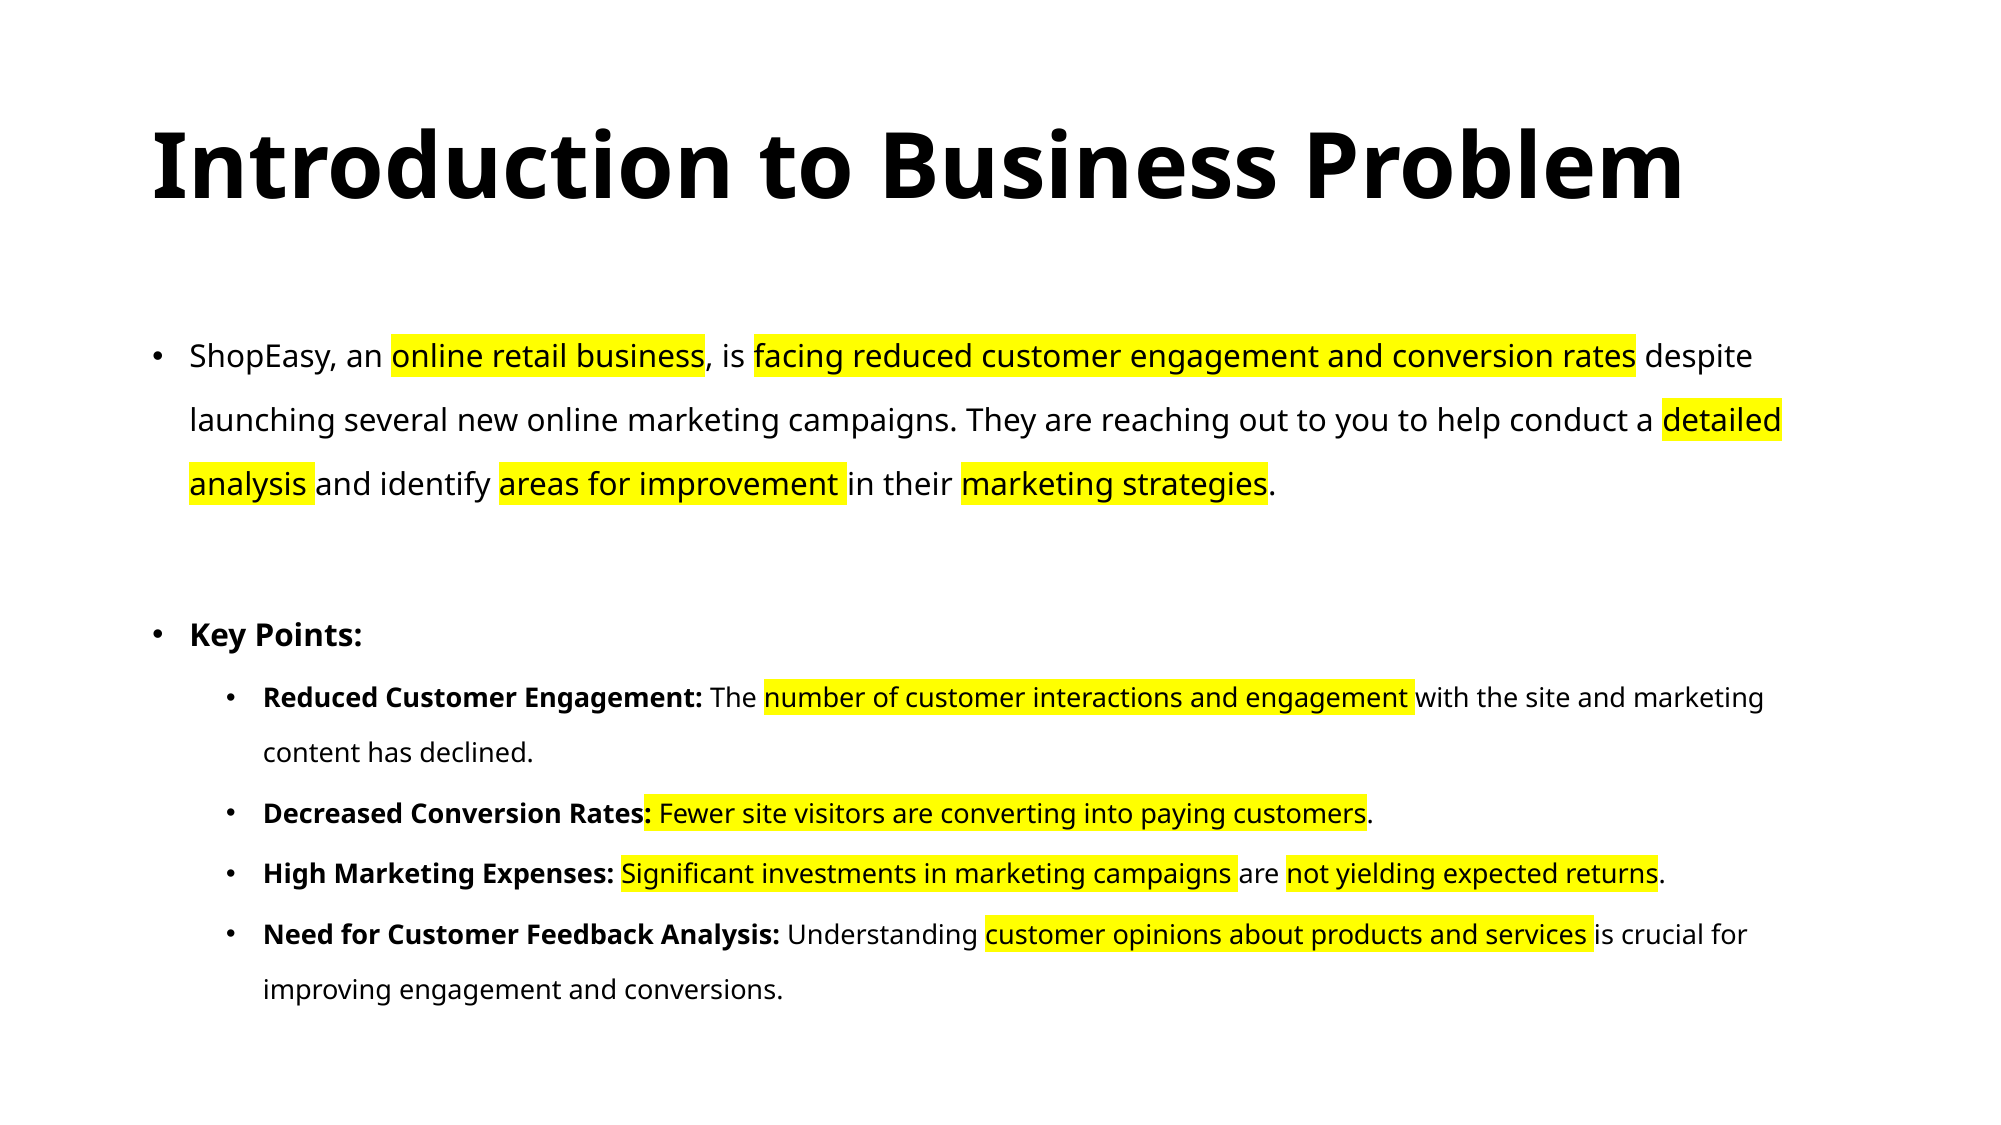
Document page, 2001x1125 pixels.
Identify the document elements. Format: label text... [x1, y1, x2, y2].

title Introduction to Business Problem [137, 59, 1863, 278]
list ShopEasy, an online retail business, is facing reduced customer engagement and conversion rates despite launching several new online marketing campaigns. They are reaching out to you to help conduct a detailed analysis and identify areas for improvement in their marketing strategies. Key Points: Reduced Customer Engagement: The number of customer interactions and engagement with the site and marketing content has declined. Decreased Conversion Rates: Fewer site visitors are converting into paying customers. High Marketing Expenses: Significant investments in marketing campaigns are not yielding expected returns. Need for Customer Feedback Analysis: Understanding customer opinions about products and services is crucial for improving engagement and conversions. [137, 302, 1863, 1017]
